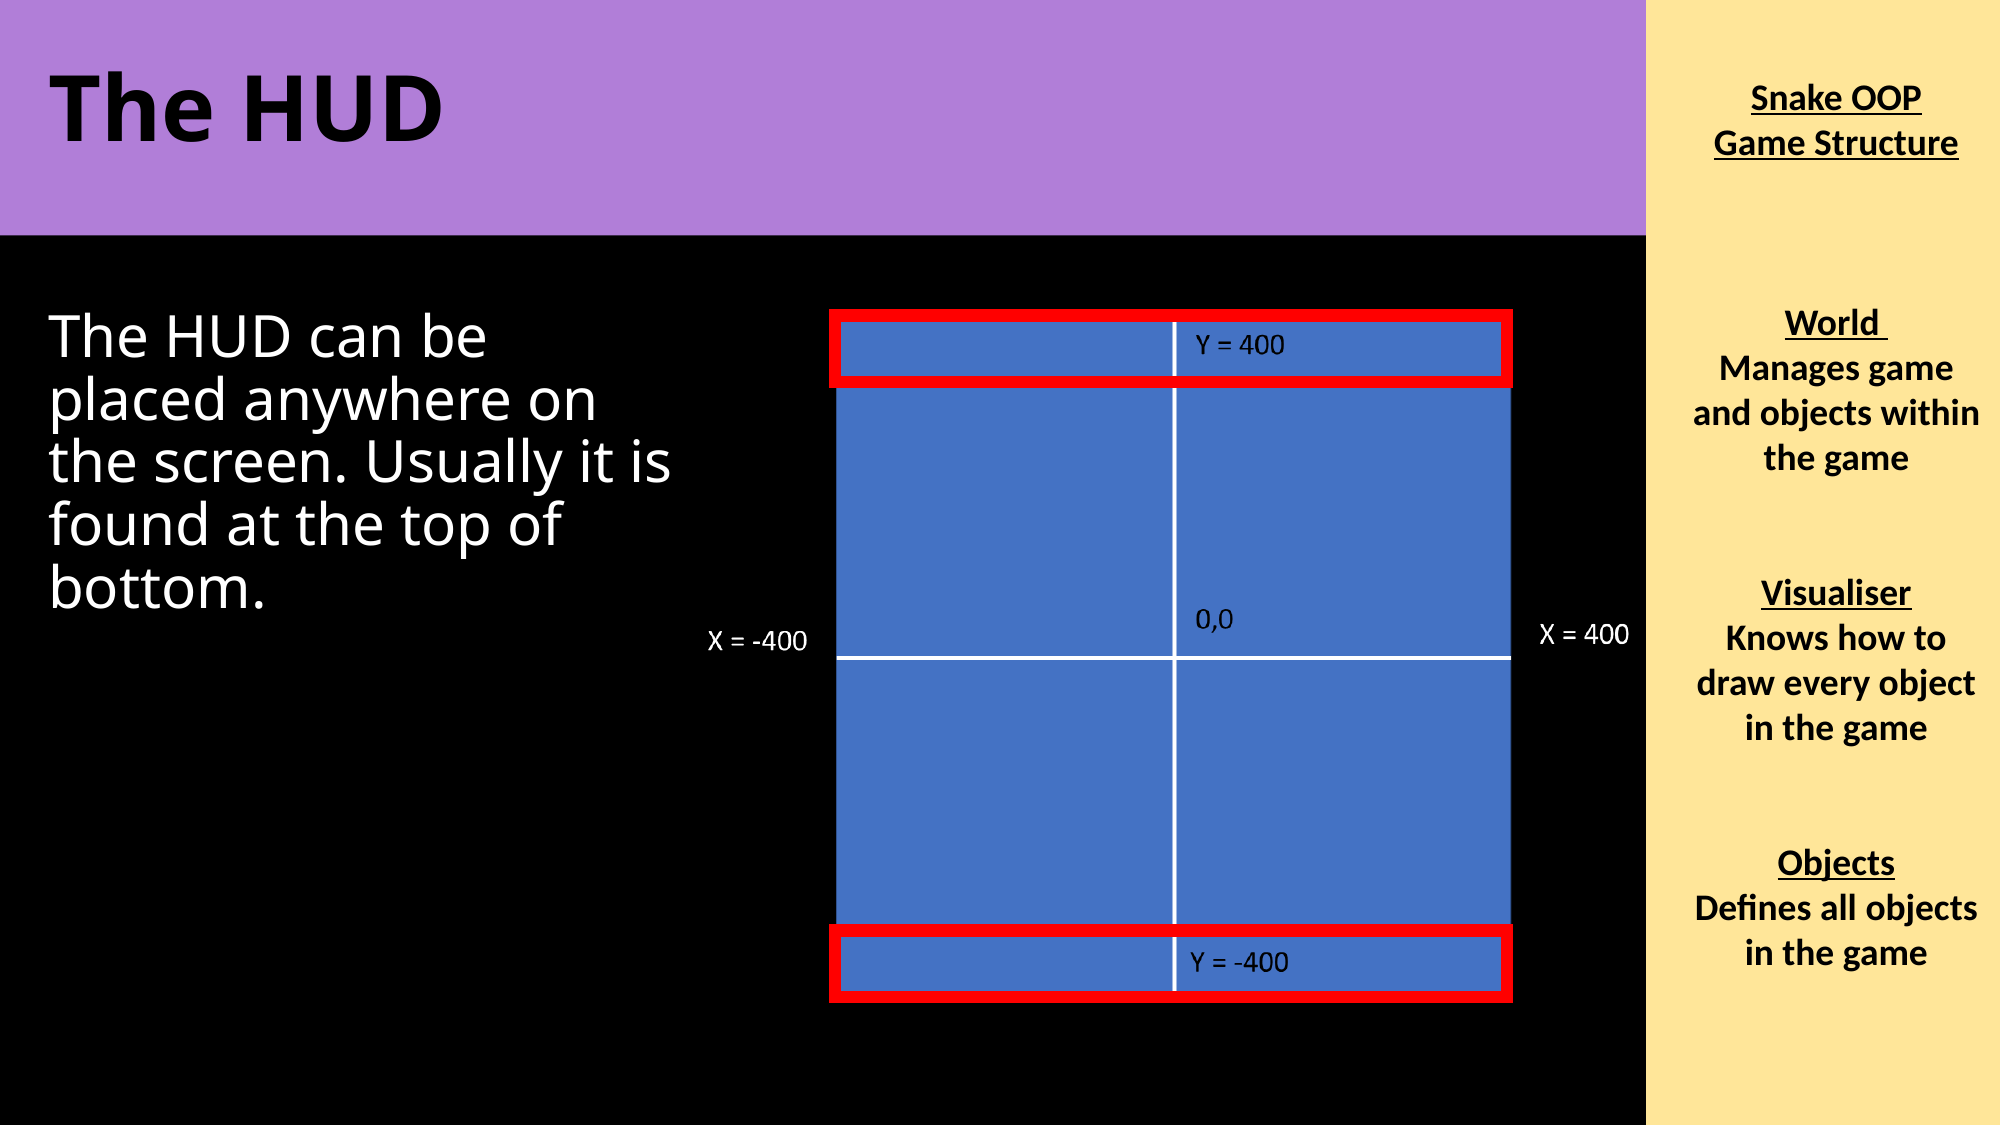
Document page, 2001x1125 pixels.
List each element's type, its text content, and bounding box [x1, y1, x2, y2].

picture [688, 315, 1648, 998]
list The HUD can be placed anywhere on the screen. Usually it is found at the top of bottom. [33, 299, 689, 1014]
title The HUD [33, 3, 1610, 221]
